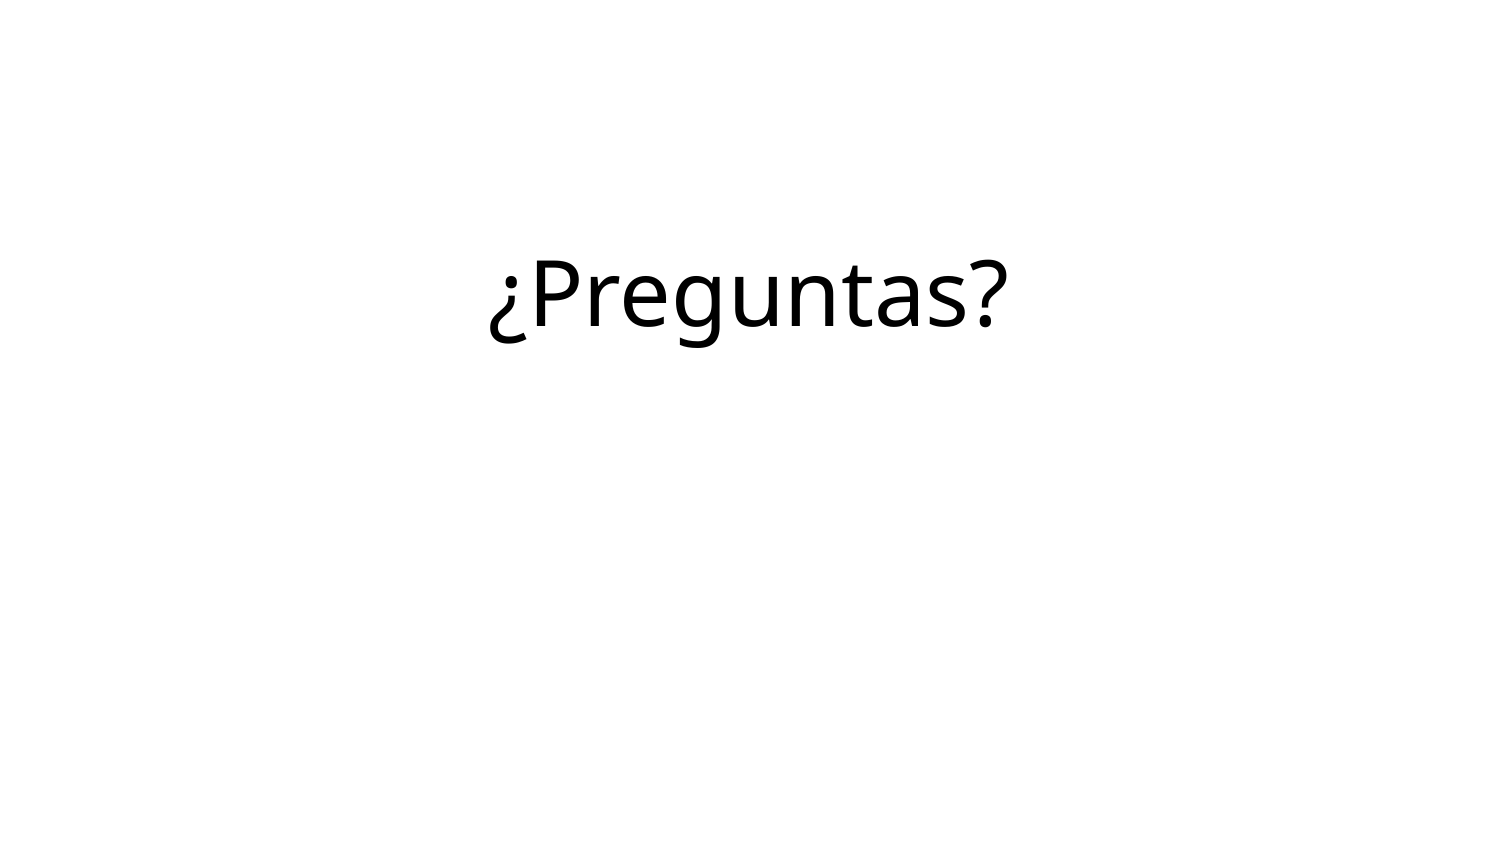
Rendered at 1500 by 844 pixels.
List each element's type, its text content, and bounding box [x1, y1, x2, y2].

title ¿Preguntas? [102, 210, 1397, 562]
